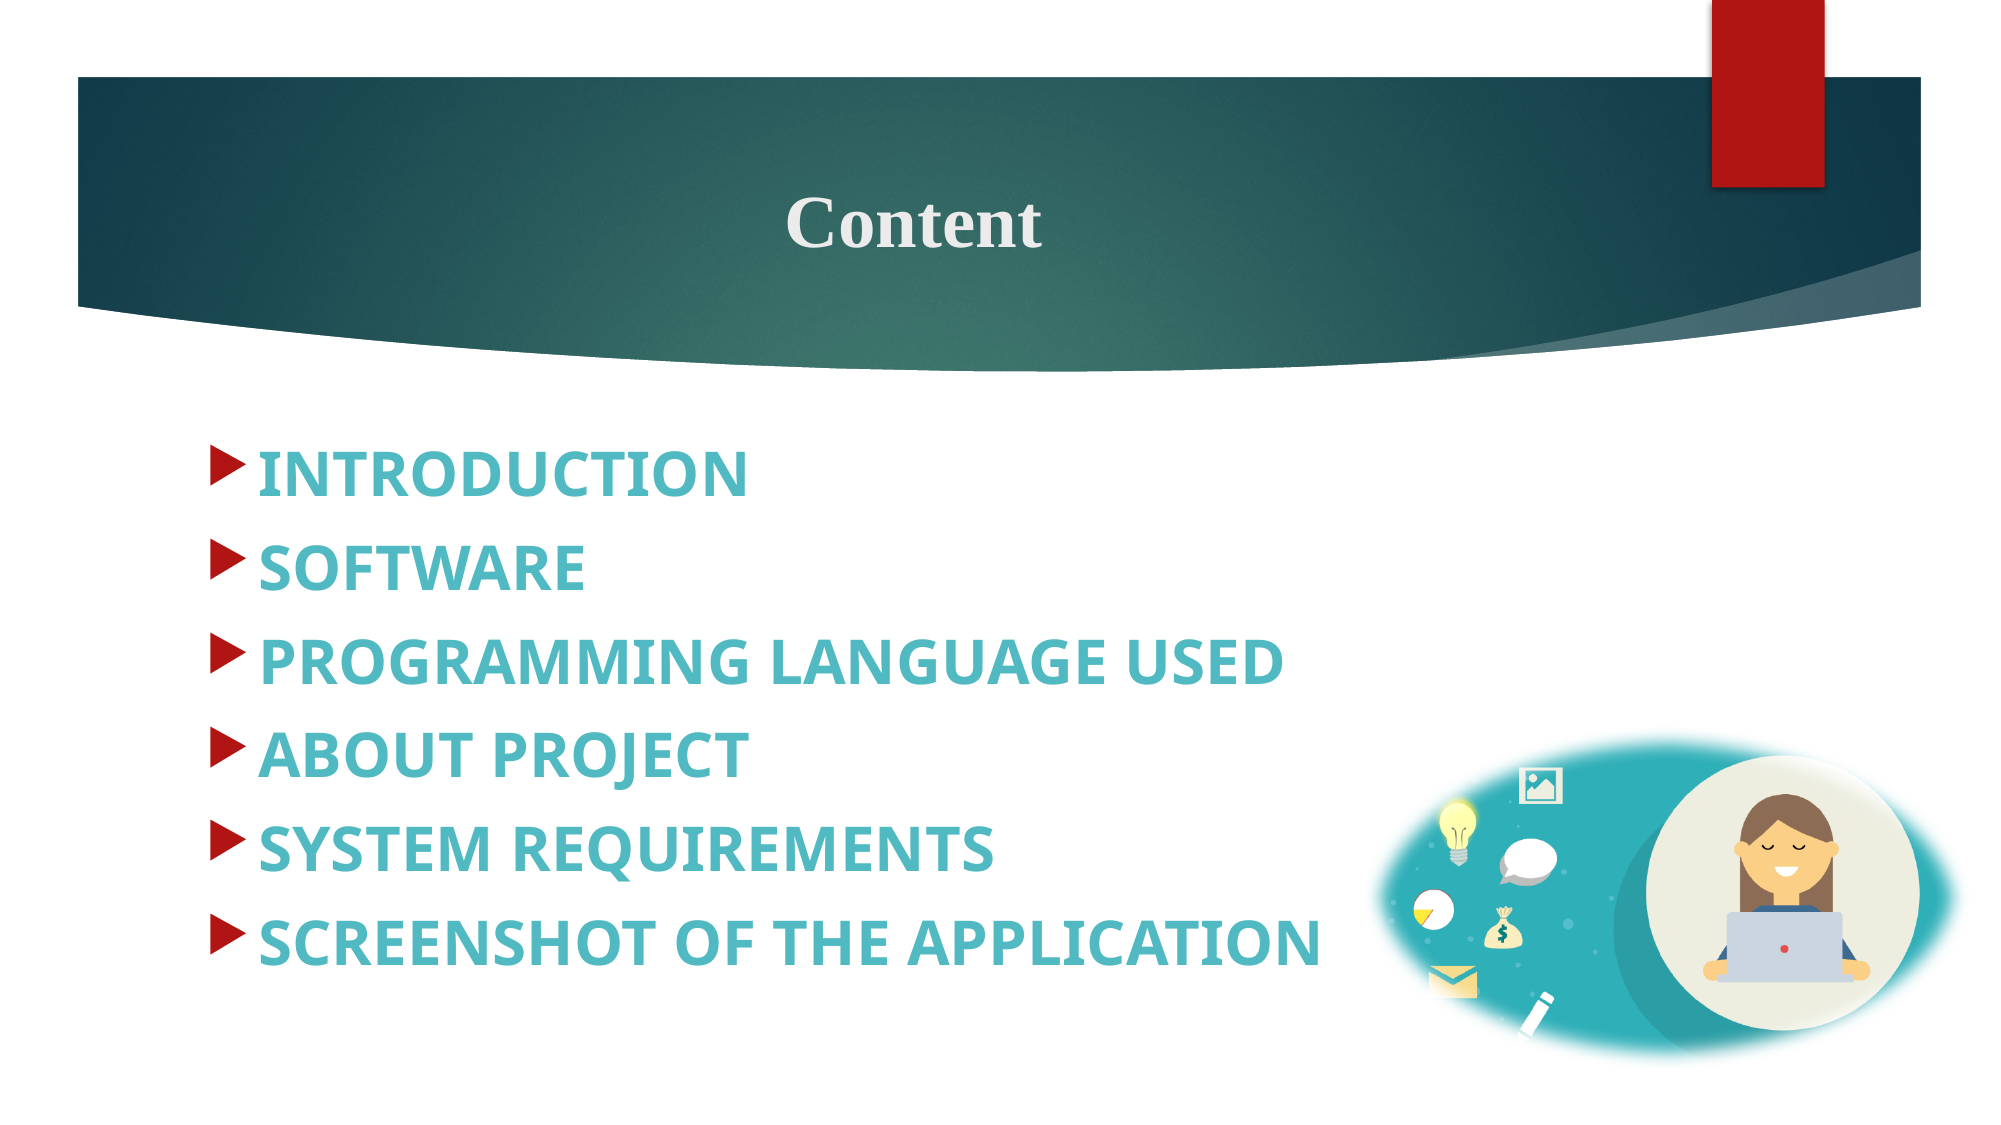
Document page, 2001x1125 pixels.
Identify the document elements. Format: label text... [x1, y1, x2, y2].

picture [1360, 725, 1972, 1070]
list INTRODUCTION SOFTWARE PROGRAMMING LANGUAGE USED ABOUT PROJECT SYSTEM REQUIREMENTS SCREENSHOT OF THE APPLICATION [190, 427, 1639, 988]
title Content [189, 159, 1638, 276]
